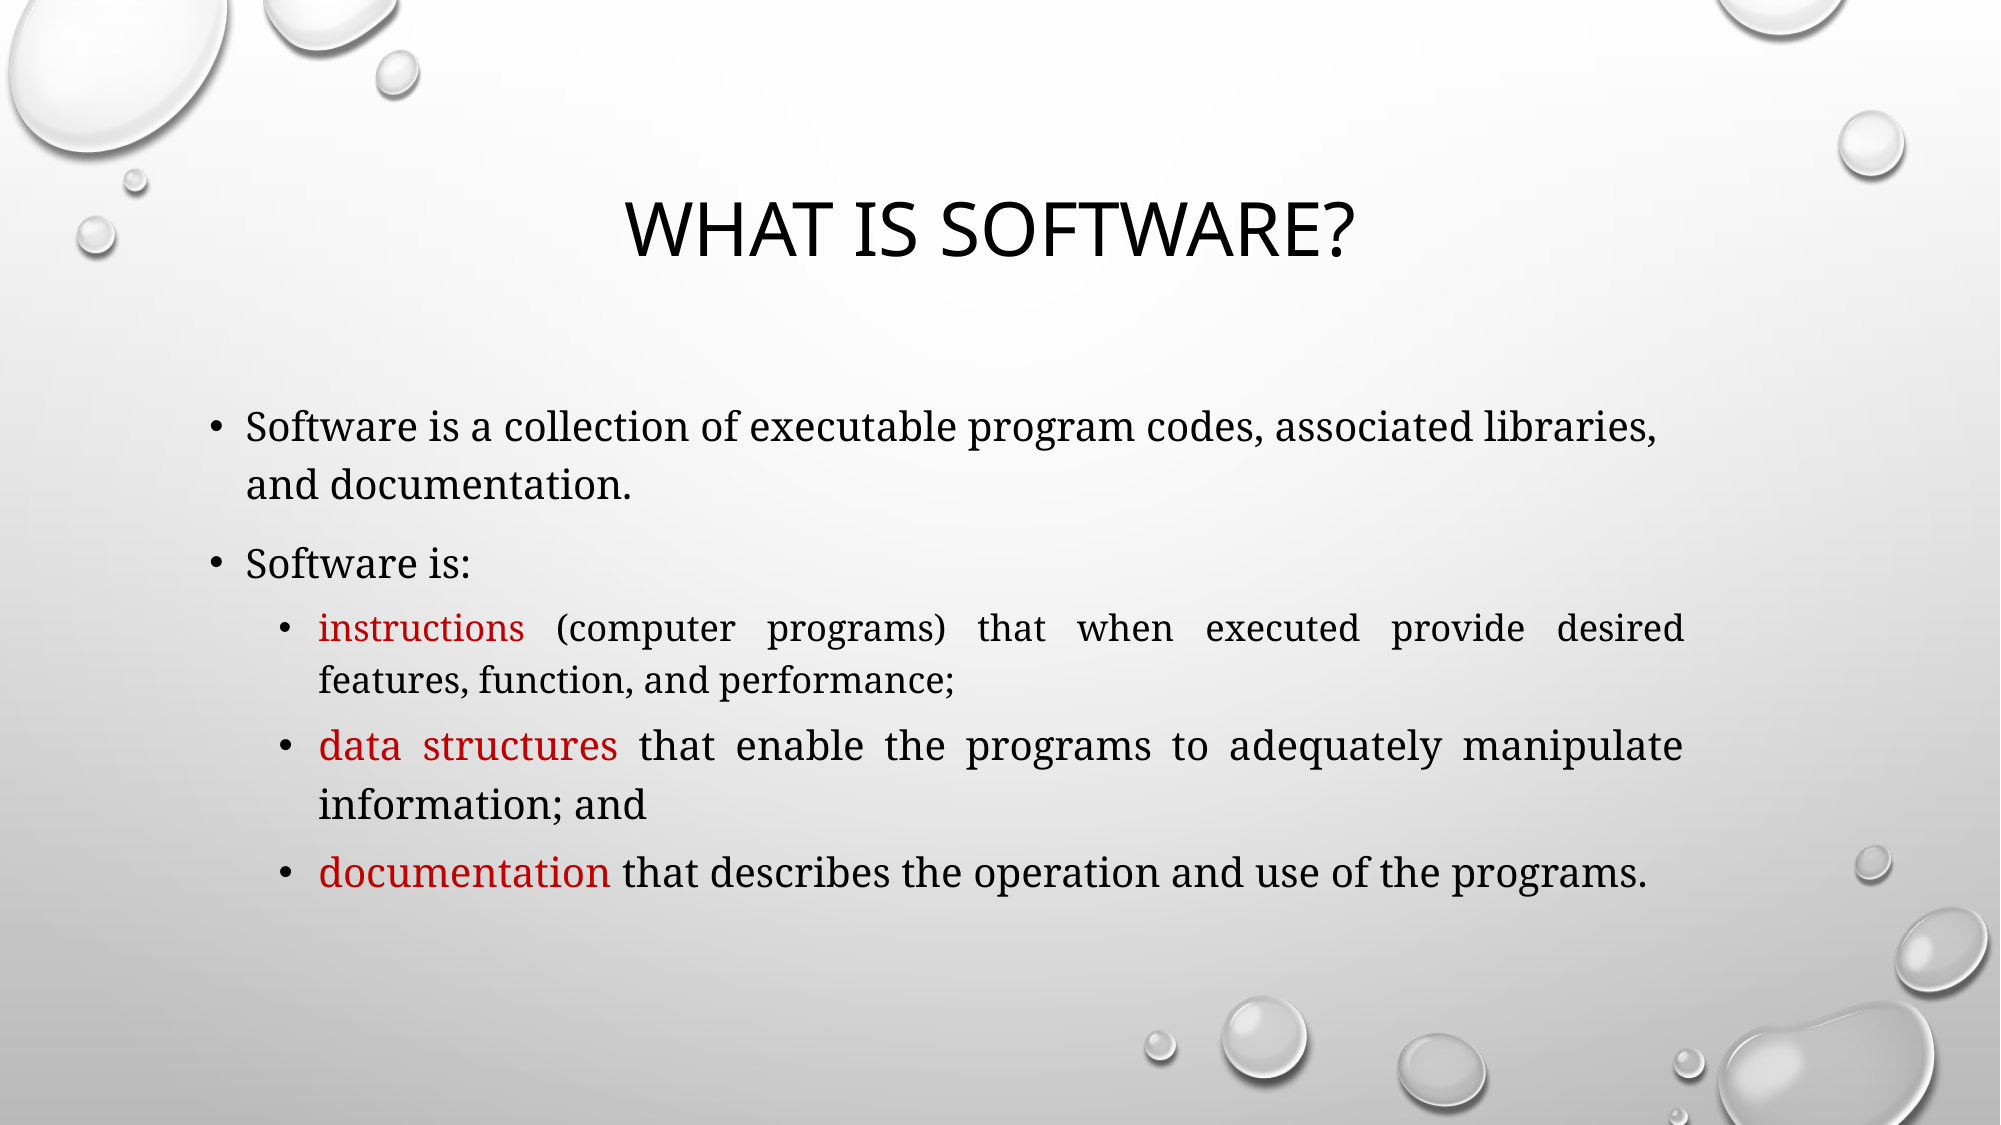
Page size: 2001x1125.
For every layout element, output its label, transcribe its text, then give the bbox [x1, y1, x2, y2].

title What is Software? [149, 101, 1851, 364]
picture [0, 0, 2000, 1125]
list Software is a collection of executable program codes, associated libraries, and documentation. Software is: instructions (computer programs) that when executed provide desired features, function, and performance; data structures that enable the programs to adequately manipulate information; and documentation that describes the operation and use of the programs. [194, 383, 1701, 946]
